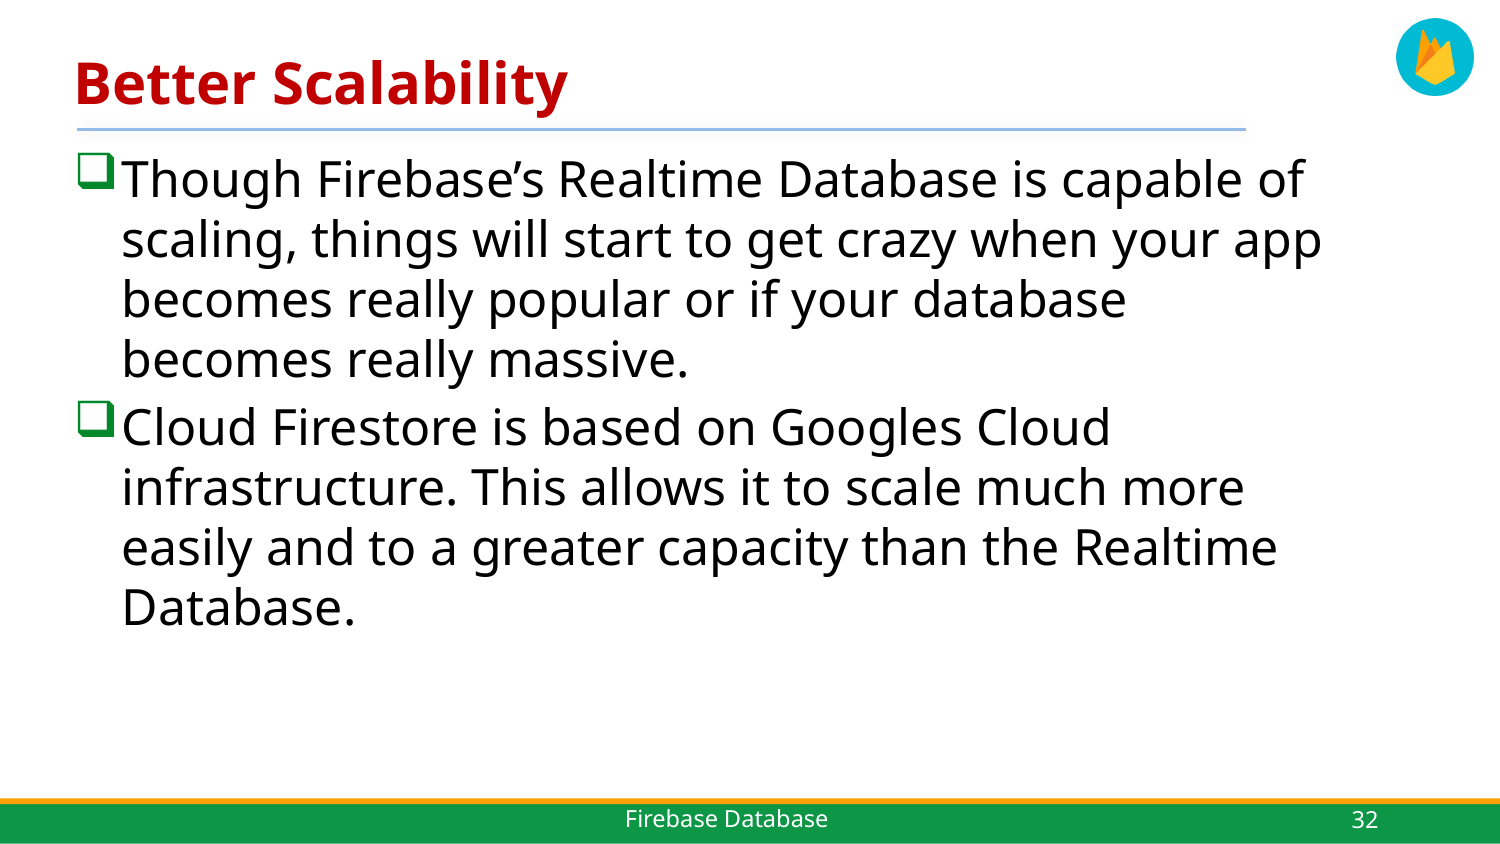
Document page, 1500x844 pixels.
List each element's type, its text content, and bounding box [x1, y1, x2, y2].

picture [1396, 18, 1474, 96]
slide_number 32 [1074, 799, 1388, 844]
list Though Firebase’s Realtime Database is capable of scaling, things will start to get crazy when your app becomes really popular or if your database becomes really massive. Cloud Firestore is based on Googles Cloud infrastructure. This allows it to scale much more easily and to a greater capacity than the Realtime Database. [64, 137, 1341, 844]
footer Firebase Database [527, 802, 927, 843]
title Better Scalability [64, 0, 1341, 126]
